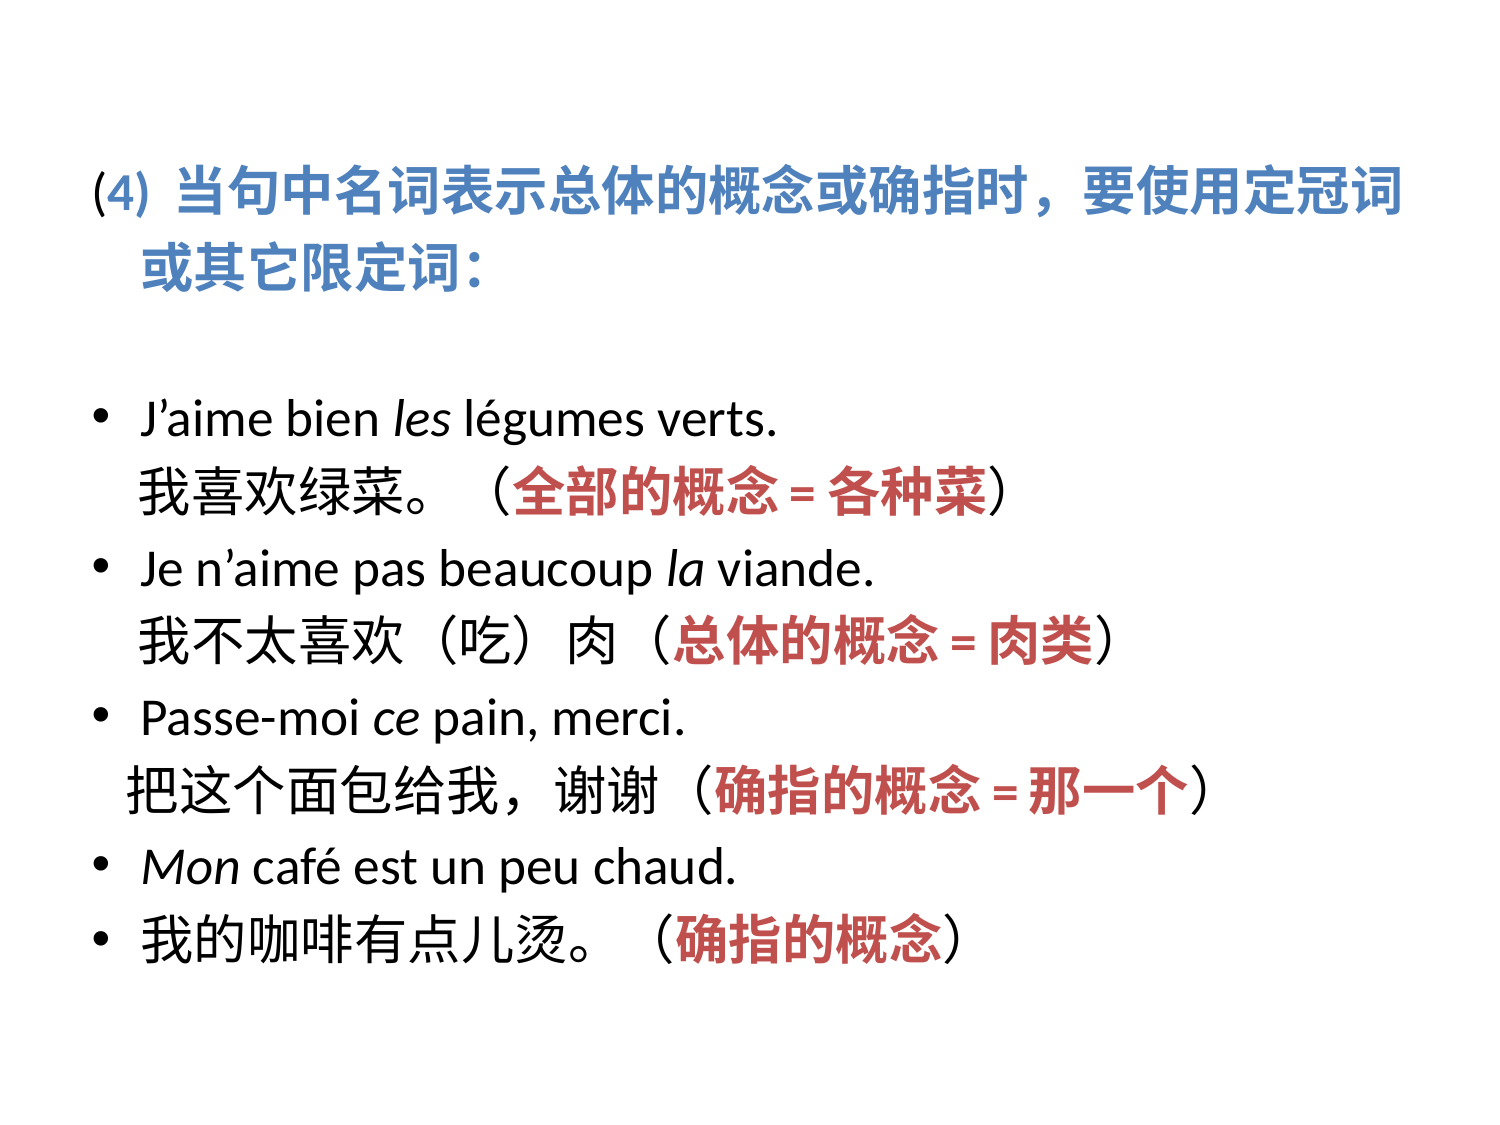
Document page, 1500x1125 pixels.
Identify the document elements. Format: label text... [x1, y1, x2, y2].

list (4) 当句中名词表示总体的概念或确指时，要使用定冠词或其它限定词： J’aime bien les légumes verts. 我喜欢绿菜。（全部的概念=各种菜） Je n’aime pas beaucoup la viande. 我不太喜欢（吃）肉（总体的概念=肉类） Passe-moi ce pain, merci. 把这个面包给我，谢谢（确指的概念=那一个） Mon café est un peu chaud. 我的咖啡有点儿烫。（确指的概念） [76, 137, 1427, 988]
